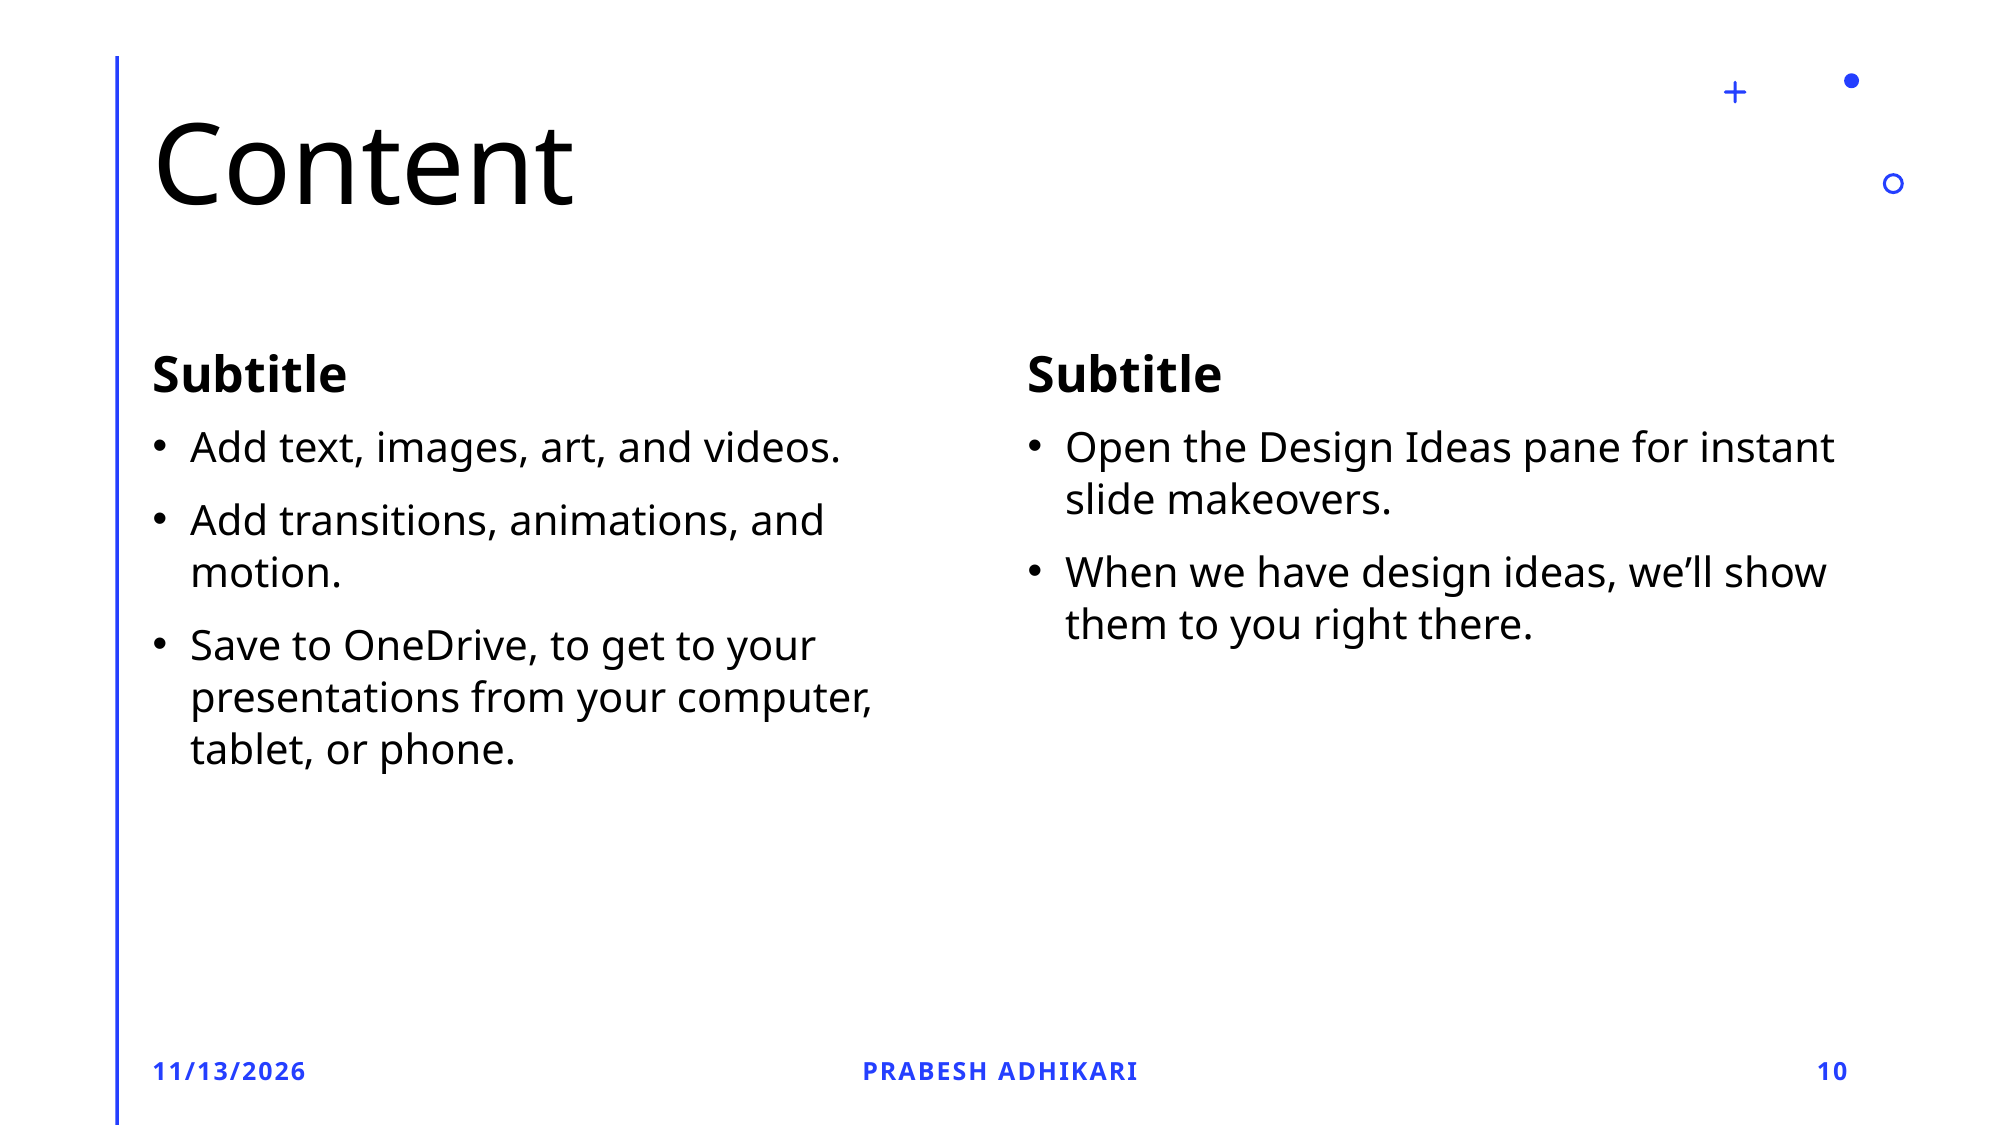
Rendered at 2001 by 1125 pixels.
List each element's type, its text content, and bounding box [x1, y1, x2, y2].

list Add text, images, art, and videos. Add transitions, animations, and motion. Save to OneDrive, to get to your presentations from your computer, tablet, or phone. [137, 410, 984, 1016]
list Open the Design Ideas pane for instant slide makeovers. When we have design ideas, we’ll show them to you right there. [1012, 410, 1863, 1016]
list Subtitle [137, 275, 984, 410]
footer Prabesh Adhikari [662, 1042, 1338, 1103]
title Content [137, 59, 1863, 278]
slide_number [137, 1042, 588, 1103]
slide_number 10 [1412, 1042, 1863, 1103]
list Subtitle [1012, 275, 1863, 410]
